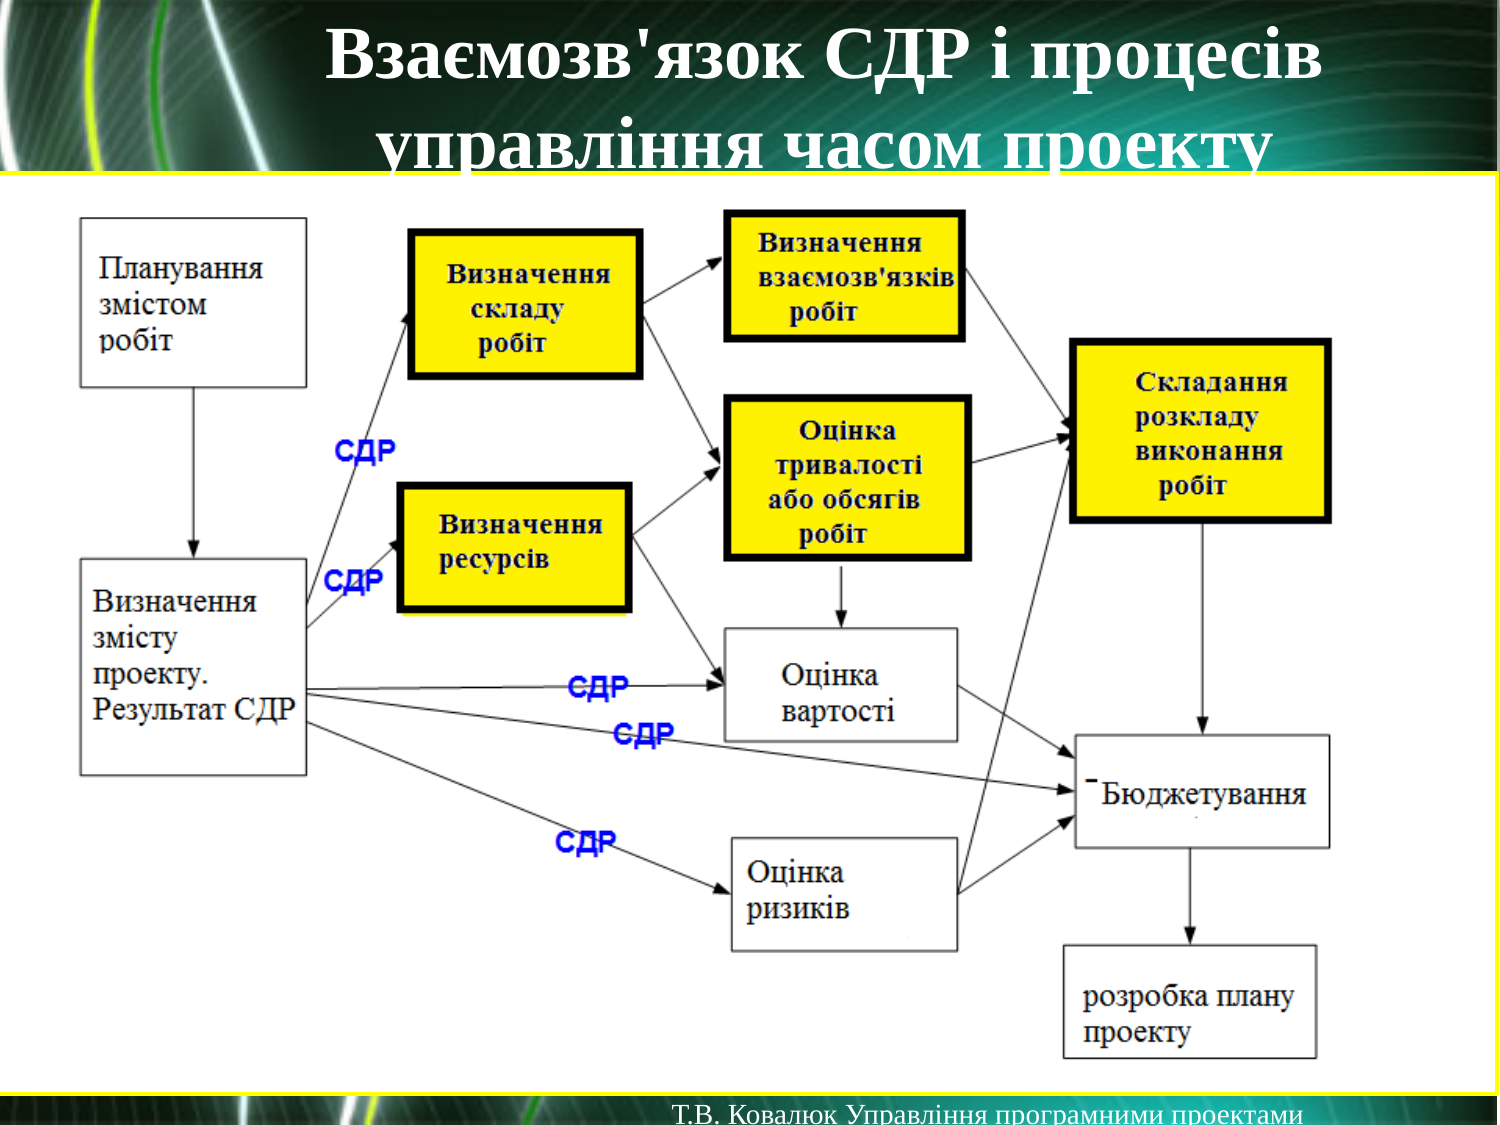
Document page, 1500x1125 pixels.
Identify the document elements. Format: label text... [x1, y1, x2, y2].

picture [1057, 1112, 1063, 1123]
title Взаємозв'язок СДР і процесів управління часом проекту [150, 0, 1500, 188]
picture [884, 1112, 890, 1123]
picture [0, 1096, 1497, 1125]
picture [1192, 1112, 1198, 1123]
picture [1015, 1112, 1021, 1123]
picture [0, 0, 150, 171]
picture [76, 191, 1340, 1075]
